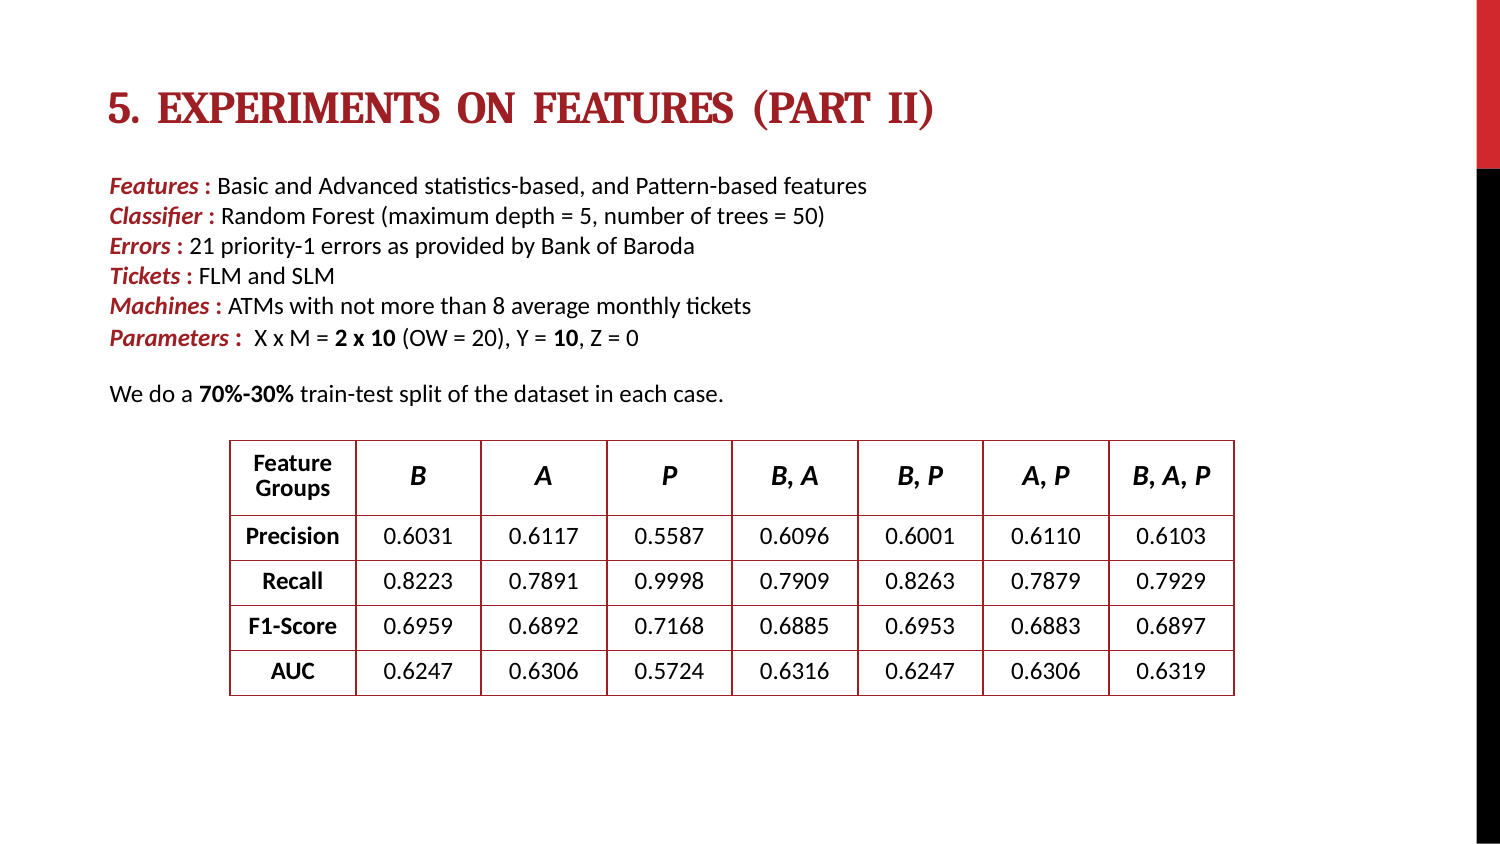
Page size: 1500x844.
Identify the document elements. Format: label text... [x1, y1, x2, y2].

table_header B [357, 441, 480, 515]
table_header A, P [984, 441, 1108, 515]
table_cell Precision [231, 516, 355, 560]
table_cell 0.6117 [482, 516, 606, 560]
table_cell F1-Score [231, 606, 355, 650]
table_cell 0.6103 [1110, 516, 1233, 560]
table_cell 0.6247 [357, 651, 480, 695]
table_cell 0.6306 [984, 651, 1108, 695]
table_cell 0.6897 [1110, 606, 1233, 650]
table_cell 0.9998 [608, 561, 731, 605]
table_cell 0.6959 [357, 606, 480, 650]
table_cell 0.6885 [733, 606, 857, 650]
table_cell 0.6096 [733, 516, 857, 560]
table_cell Recall [231, 561, 355, 605]
table_cell 0.5587 [608, 516, 731, 560]
table_cell 0.7929 [1110, 561, 1233, 605]
table_cell 0.6031 [357, 516, 480, 560]
table_cell 0.8223 [357, 561, 480, 605]
table_cell 0.5724 [608, 651, 731, 695]
table_cell 0.6247 [859, 651, 982, 695]
table_header P [608, 441, 731, 515]
table_header Feature Groups [231, 441, 355, 515]
table_cell 0.7879 [984, 561, 1108, 605]
table_cell 0.7909 [733, 561, 857, 605]
table_cell 0.8263 [859, 561, 982, 605]
table_header B, A, P [1110, 441, 1233, 515]
table_header B, P [859, 441, 982, 515]
table_cell 0.6306 [482, 651, 606, 695]
table_header A [482, 441, 606, 515]
table_cell 0.6883 [984, 606, 1108, 650]
table_cell 0.7891 [482, 561, 606, 605]
table_cell 0.6953 [859, 606, 982, 650]
table_cell AUC [231, 651, 355, 695]
table_cell 0.7168 [608, 606, 731, 650]
table_cell 0.6316 [733, 651, 857, 695]
text_box Features : Basic and Advanced statistics-based, and Pattern-based features Classifier : Random Forest (maximum depth = 5, number of trees = 50) Errors : 21 priority-1 errors as provided by Bank of Baroda Tickets : FLM and SLM Machines : ATMs with not more than 8 average monthly tickets Parameters : X x M = 2 x 10 (OW = 20), Y = 10, Z = 0 We do a 70%-30% train-test split of the dataset in each case. [94, 161, 1424, 445]
text_box [106, 433, 1438, 541]
table_cell 0.6892 [482, 606, 606, 650]
title 5. Experiments on FEATUREs (PART II) [92, 55, 1239, 141]
table_cell 0.6319 [1110, 651, 1233, 695]
table_cell 0.6110 [984, 516, 1108, 560]
table_cell 0.6001 [859, 516, 982, 560]
table_header B, A [733, 441, 857, 515]
